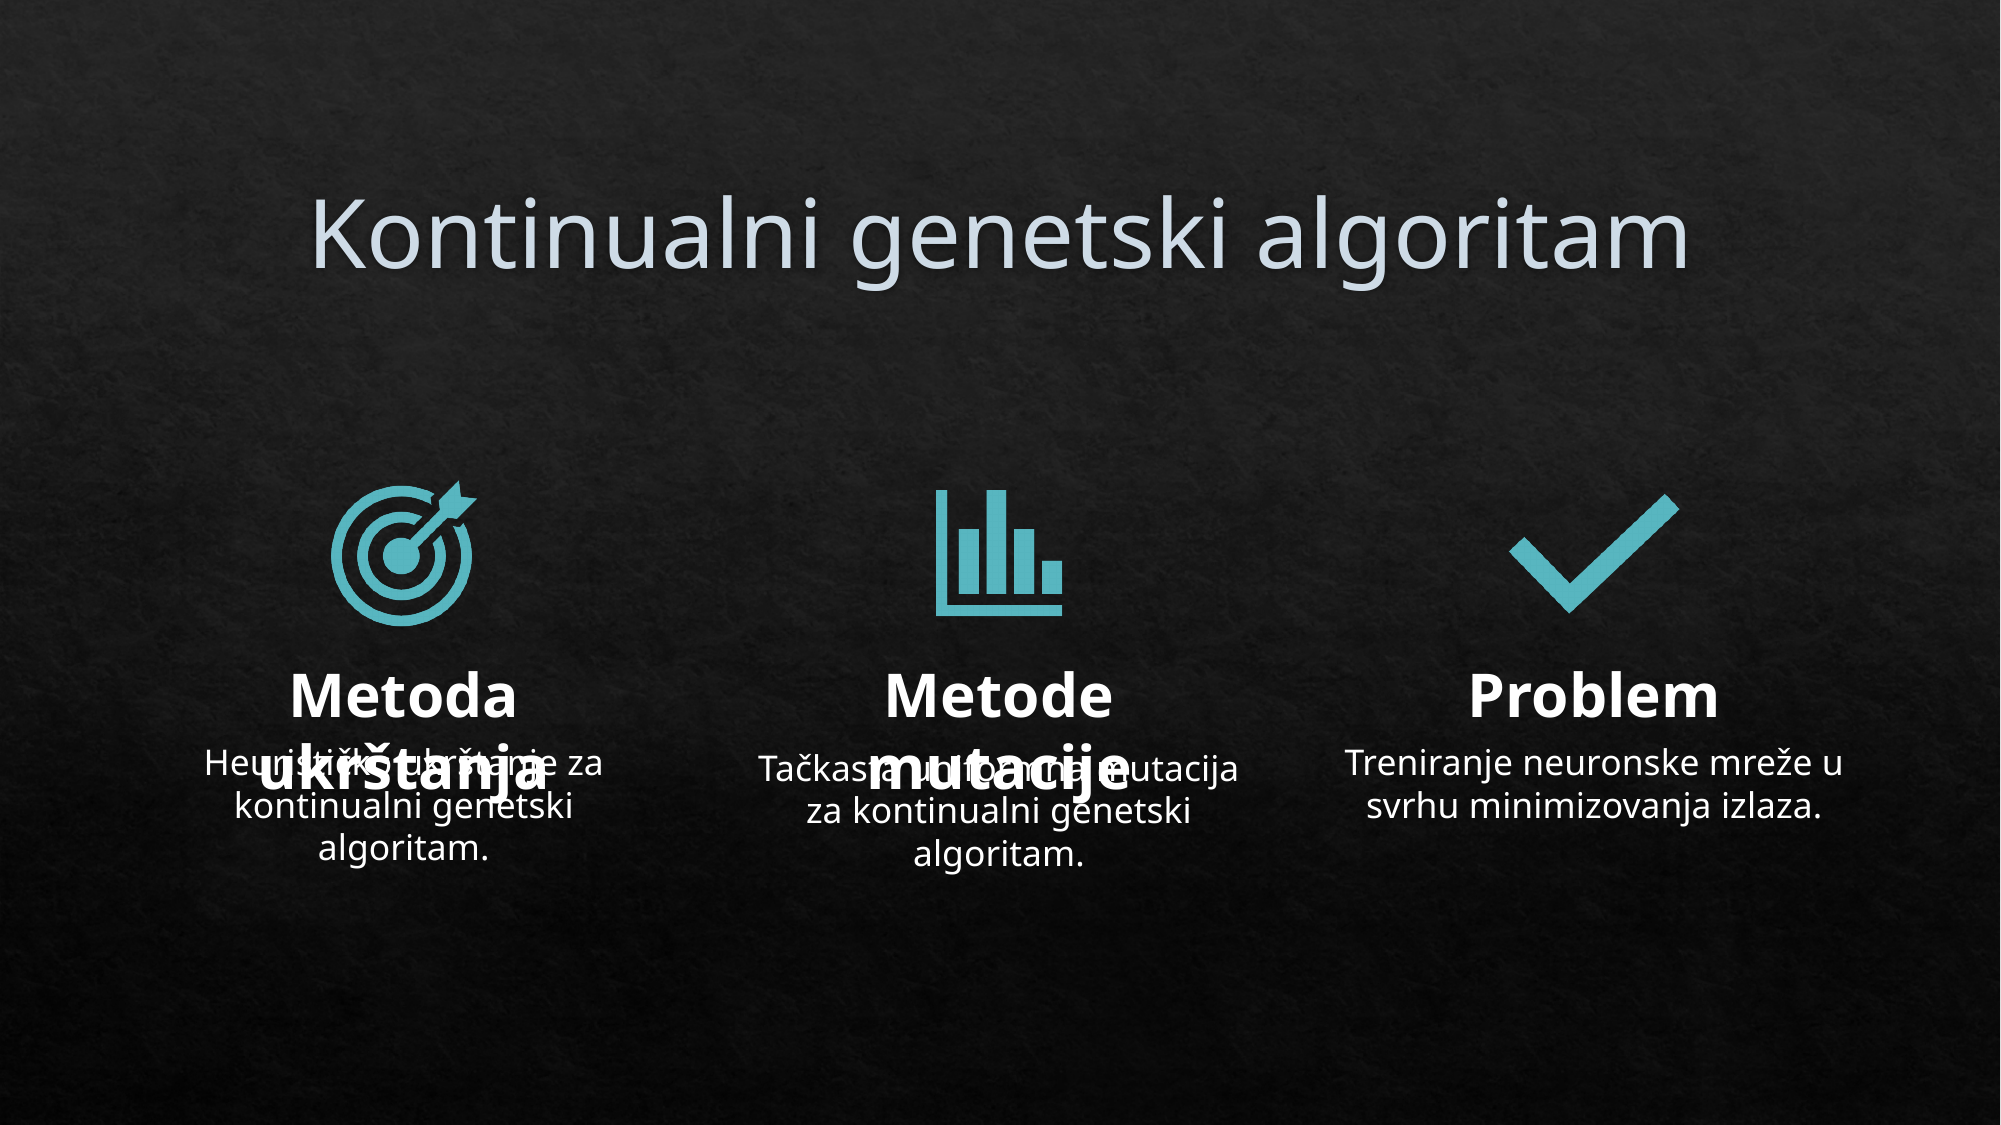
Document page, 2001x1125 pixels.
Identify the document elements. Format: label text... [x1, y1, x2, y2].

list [149, 340, 1849, 951]
title Kontinualni genetski algoritam [151, 134, 1850, 337]
